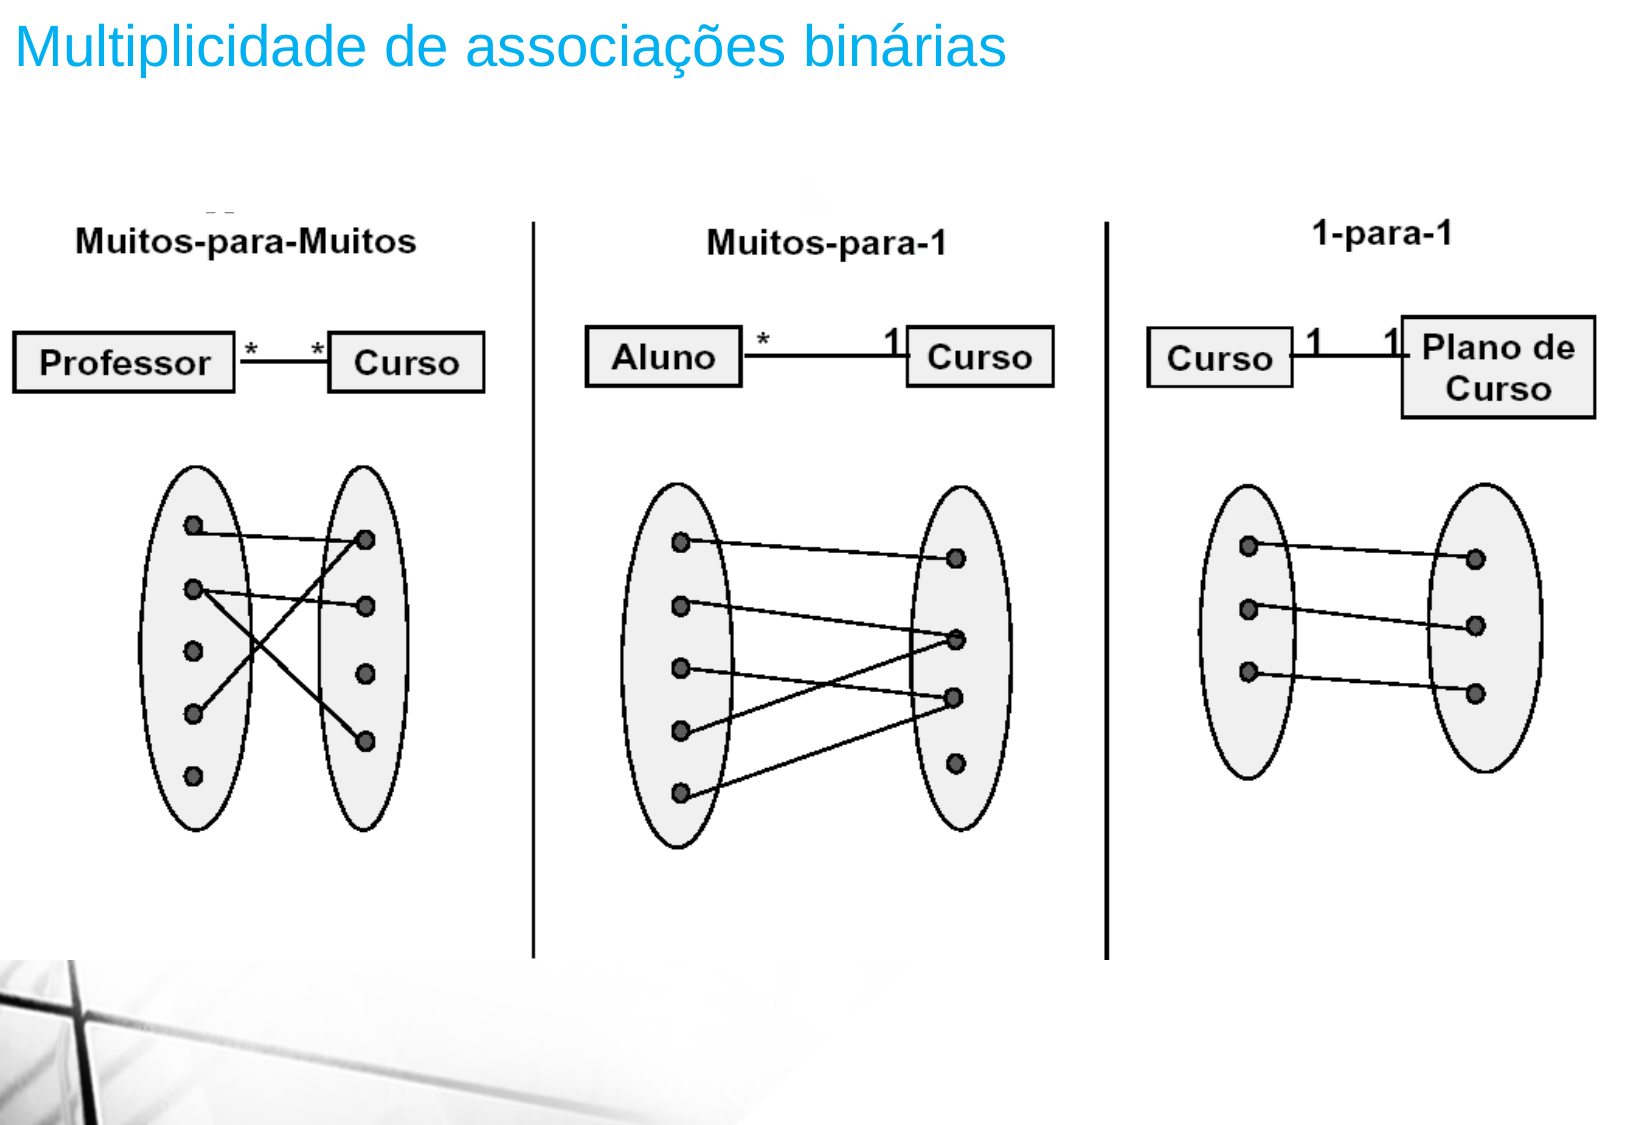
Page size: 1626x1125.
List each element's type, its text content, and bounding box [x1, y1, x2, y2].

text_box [0, 212, 1609, 961]
picture [0, 0, 1626, 1125]
text_box Multiplicidade de associações binárias [0, 0, 1449, 86]
